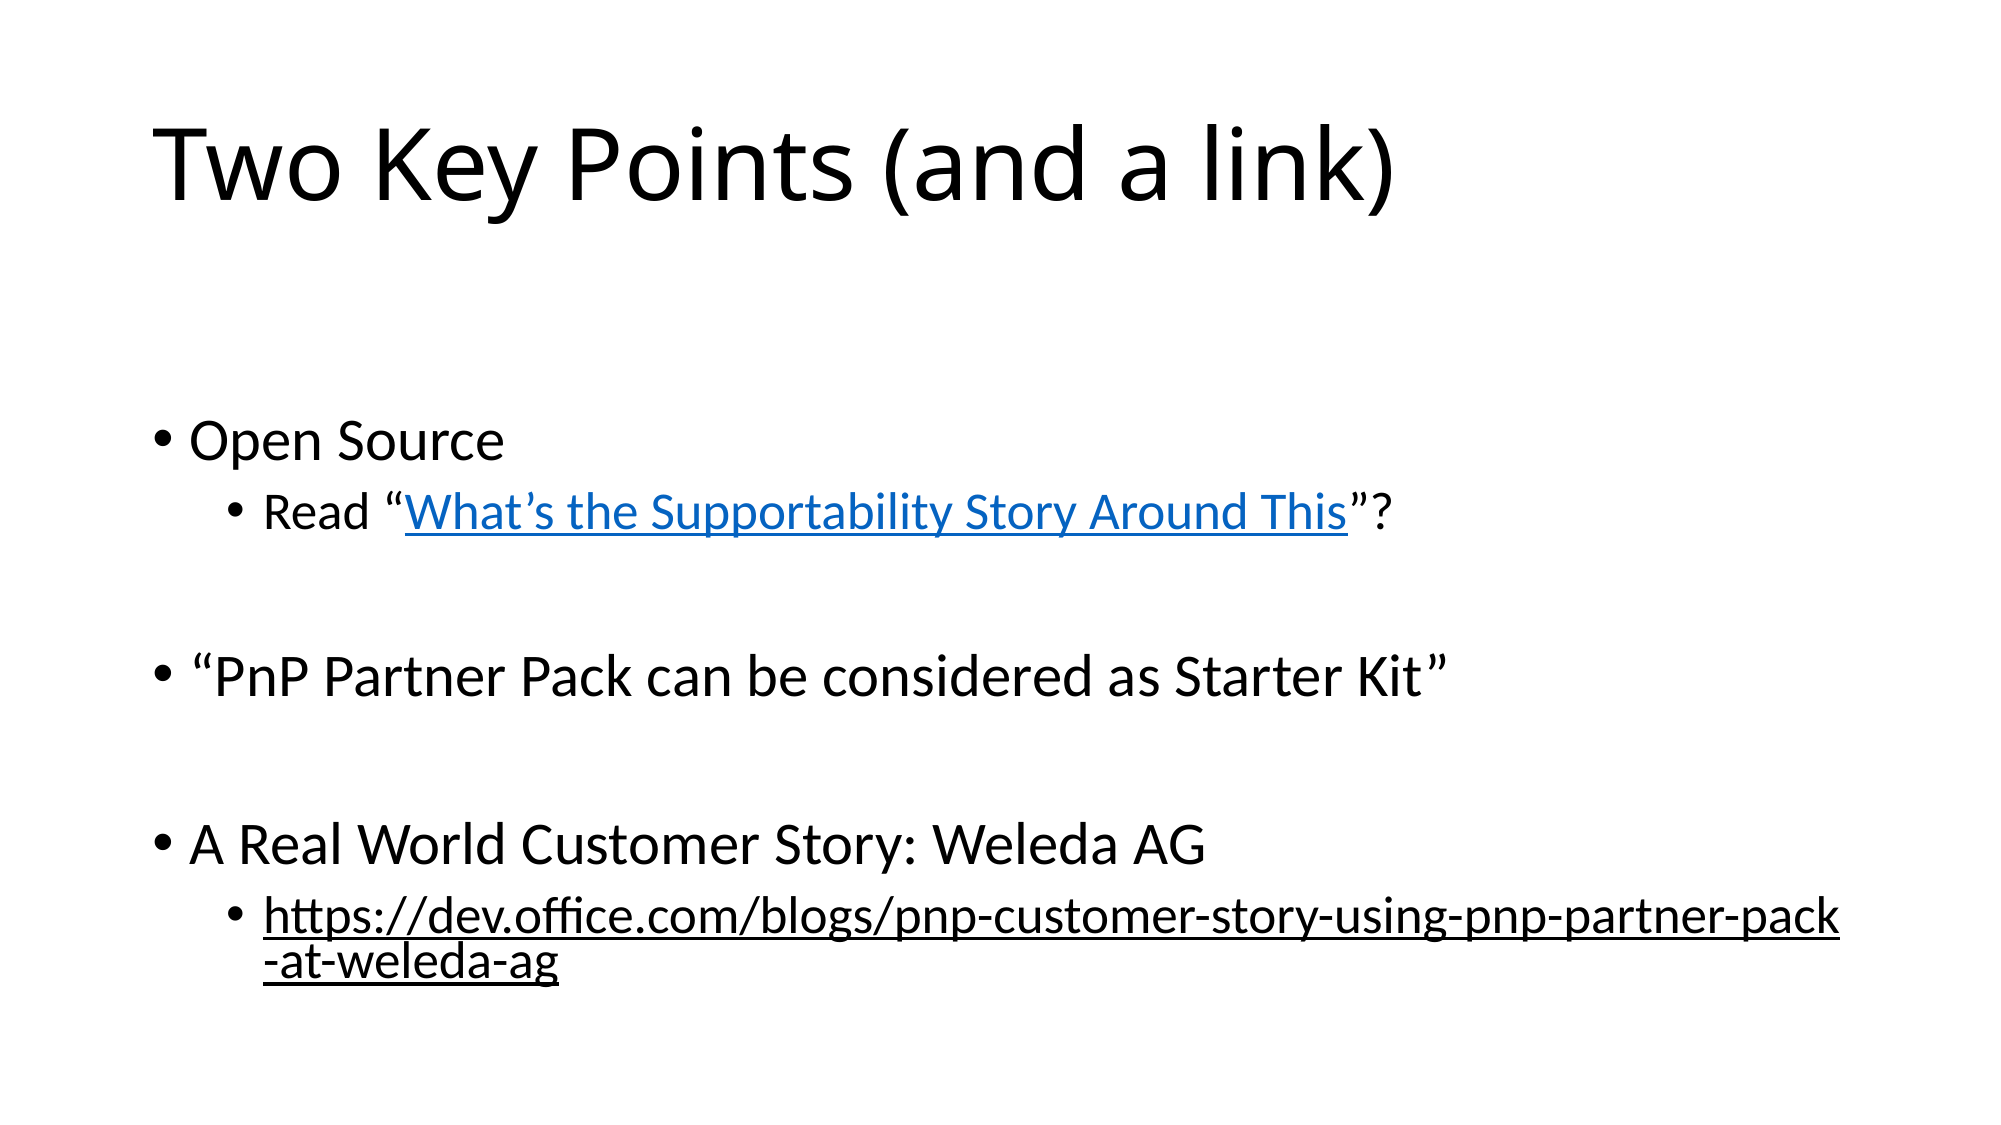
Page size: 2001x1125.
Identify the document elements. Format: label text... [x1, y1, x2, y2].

title Two Key Points (and a link) [137, 59, 1863, 278]
list Open Source Read “What’s the Supportability Story Around This”? “PnP Partner Pack can be considered as Starter Kit” A Real World Customer Story: Weleda AG https://dev.office.com/blogs/pnp-customer-story-using-pnp-partner-pack-at-weleda-ag [137, 400, 1863, 1014]
